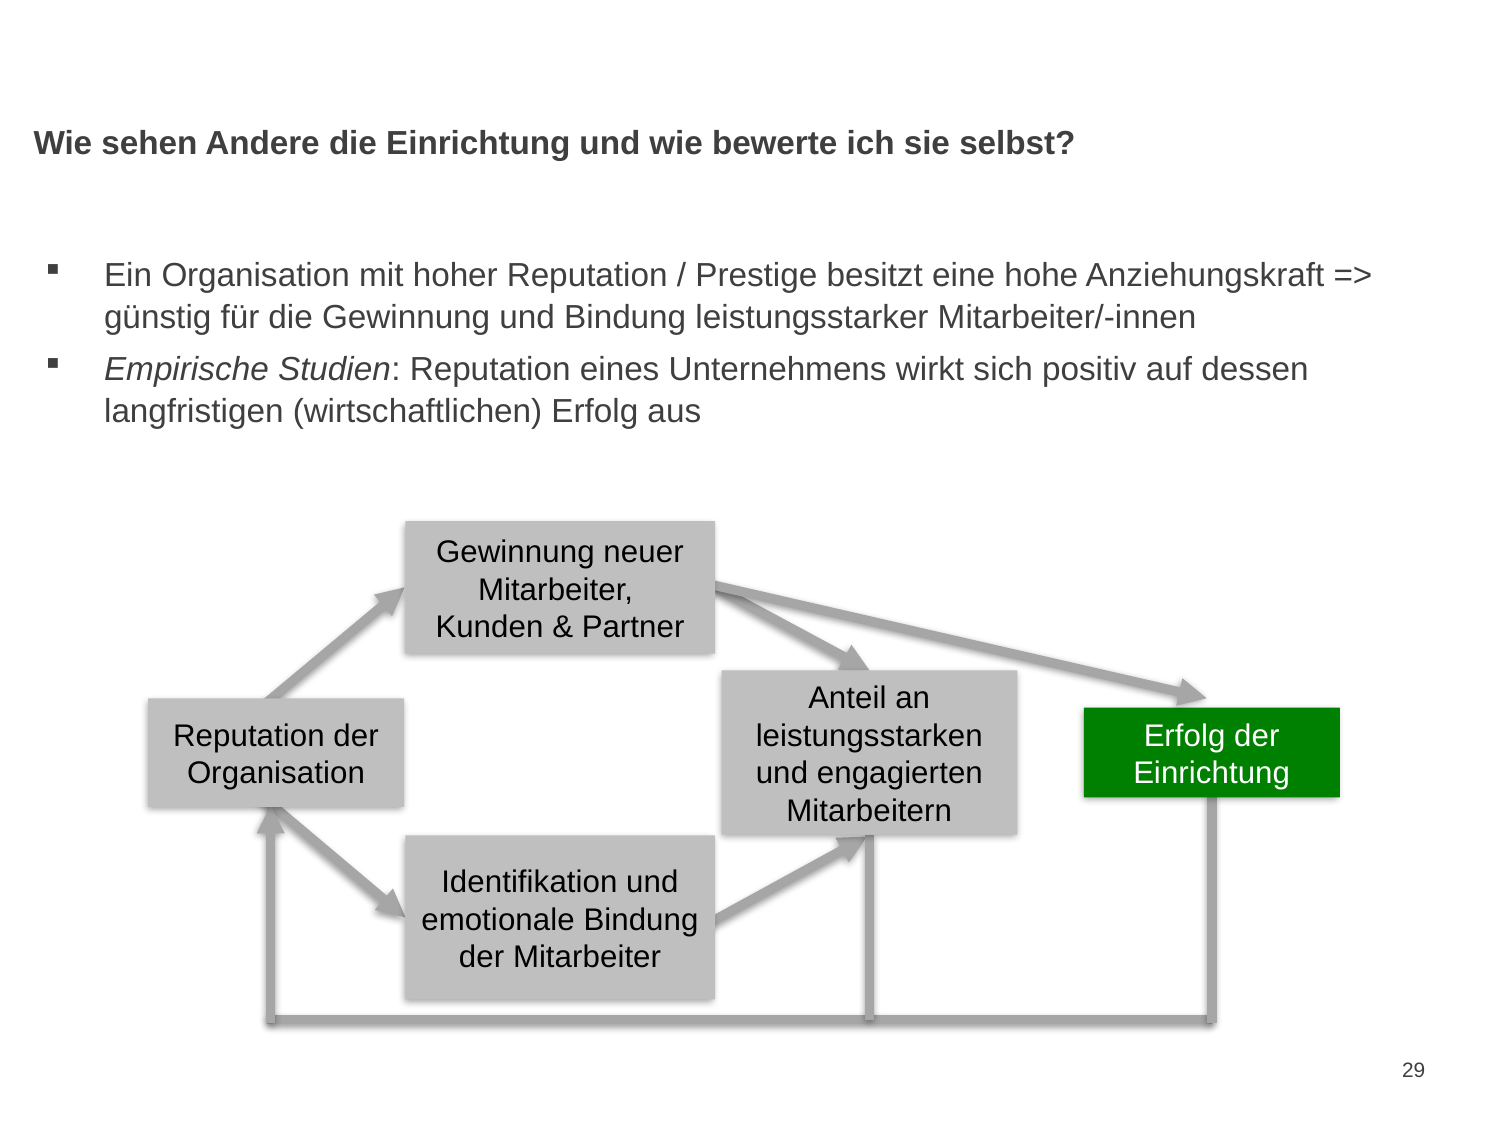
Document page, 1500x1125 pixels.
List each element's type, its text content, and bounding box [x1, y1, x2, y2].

slide_number 29 [1337, 1042, 1425, 1103]
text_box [147, 520, 1341, 1024]
title Wie sehen Andere die Einrichtung und wie bewerte ich sie selbst? [17, 113, 1368, 213]
list Ein Organisation mit hoher Reputation / Prestige besitzt eine hohe Anziehungskraft => günstig für die Gewinnung und Bindung leistungsstarker Mitarbeiter/-innen Empirische Studien: Reputation eines Unternehmens wirkt sich positiv auf dessen langfristigen (wirtschaftlichen) Erfolg aus [29, 243, 1424, 622]
